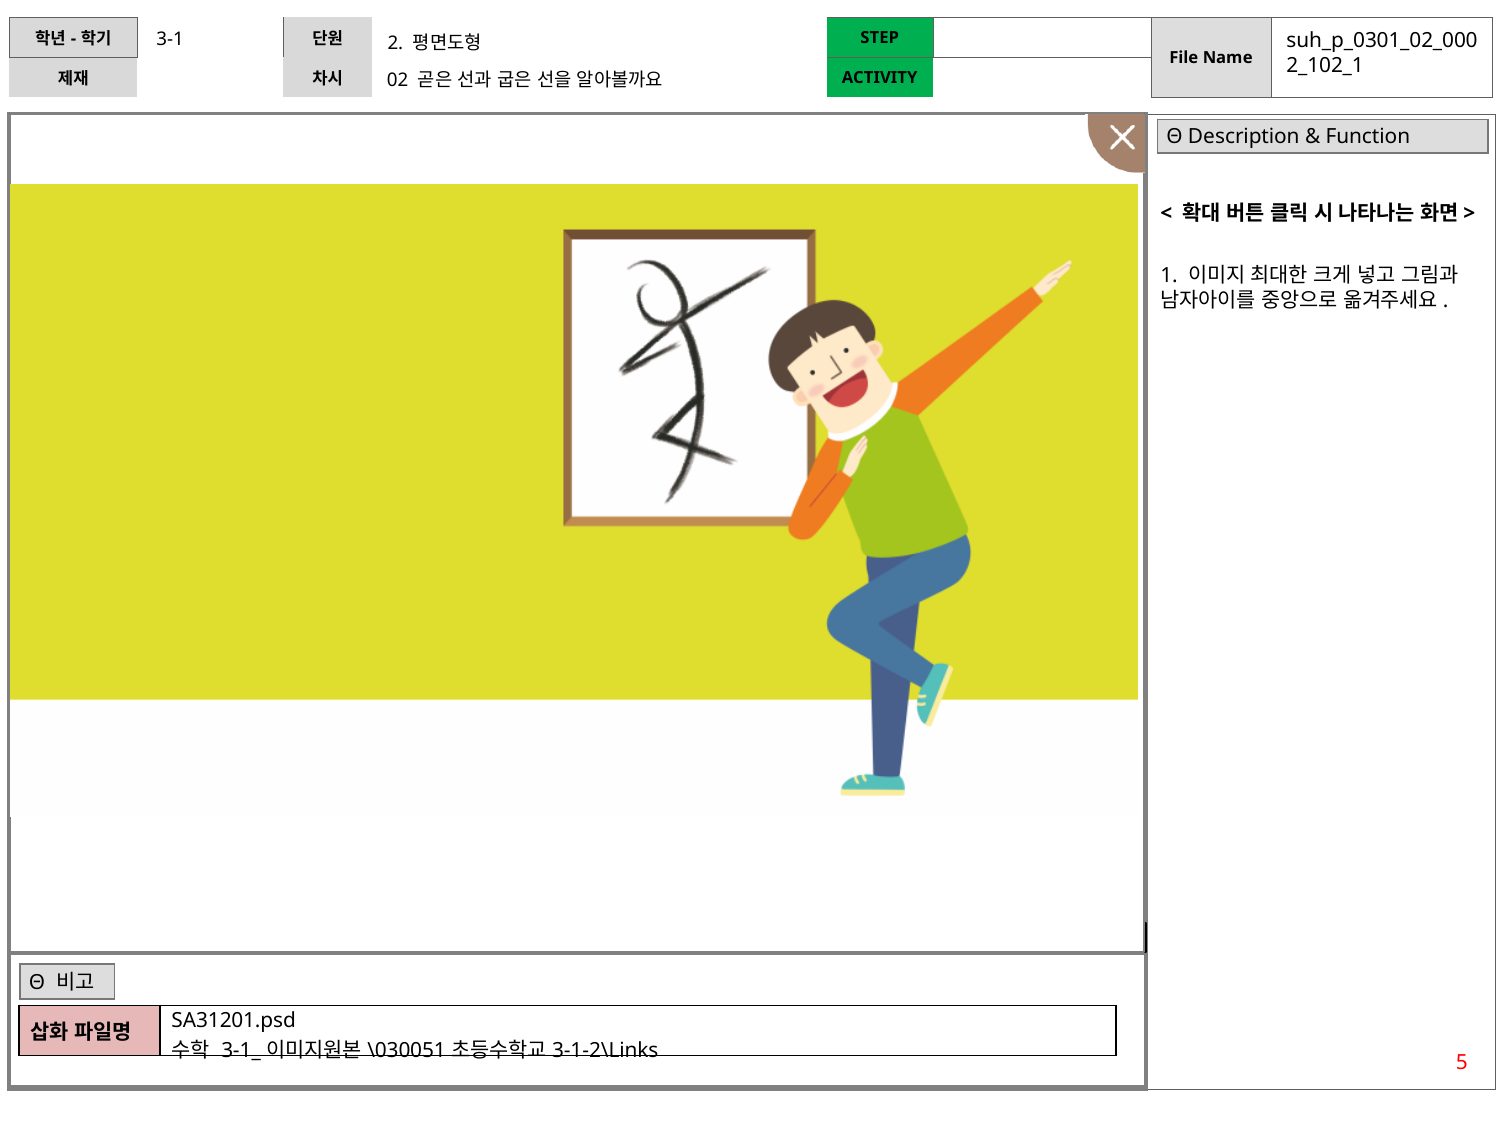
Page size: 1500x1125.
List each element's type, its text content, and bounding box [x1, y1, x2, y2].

text_box 2. 평면도형 [372, 23, 828, 48]
text_box suh_p_0301_02_0002_102_1 [1271, 18, 1500, 84]
table_header 삽화 파일명 [20, 1006, 159, 1055]
text_box 02 곧은 선과 굽은 선을 알아볼까요 [372, 60, 821, 96]
text_box [8, 111, 1146, 184]
picture [1084, 113, 1145, 173]
text_box [8, 180, 1146, 954]
picture [10, 184, 1138, 817]
table_header SA31201.psd 수학 3-1_이미지원본\030051초등수학교3-1-2\Links [161, 1006, 1115, 1055]
table_header Θ Description & Function [1158, 120, 1487, 152]
text_box 3-1 [141, 18, 284, 55]
text_box < 확대 버튼 클릭 시 나타나는 화면> 1. 이미지 최대한 크게 넣고 그림과 남자아이를 중앙으로 옮겨주세요. [1145, 160, 1500, 382]
